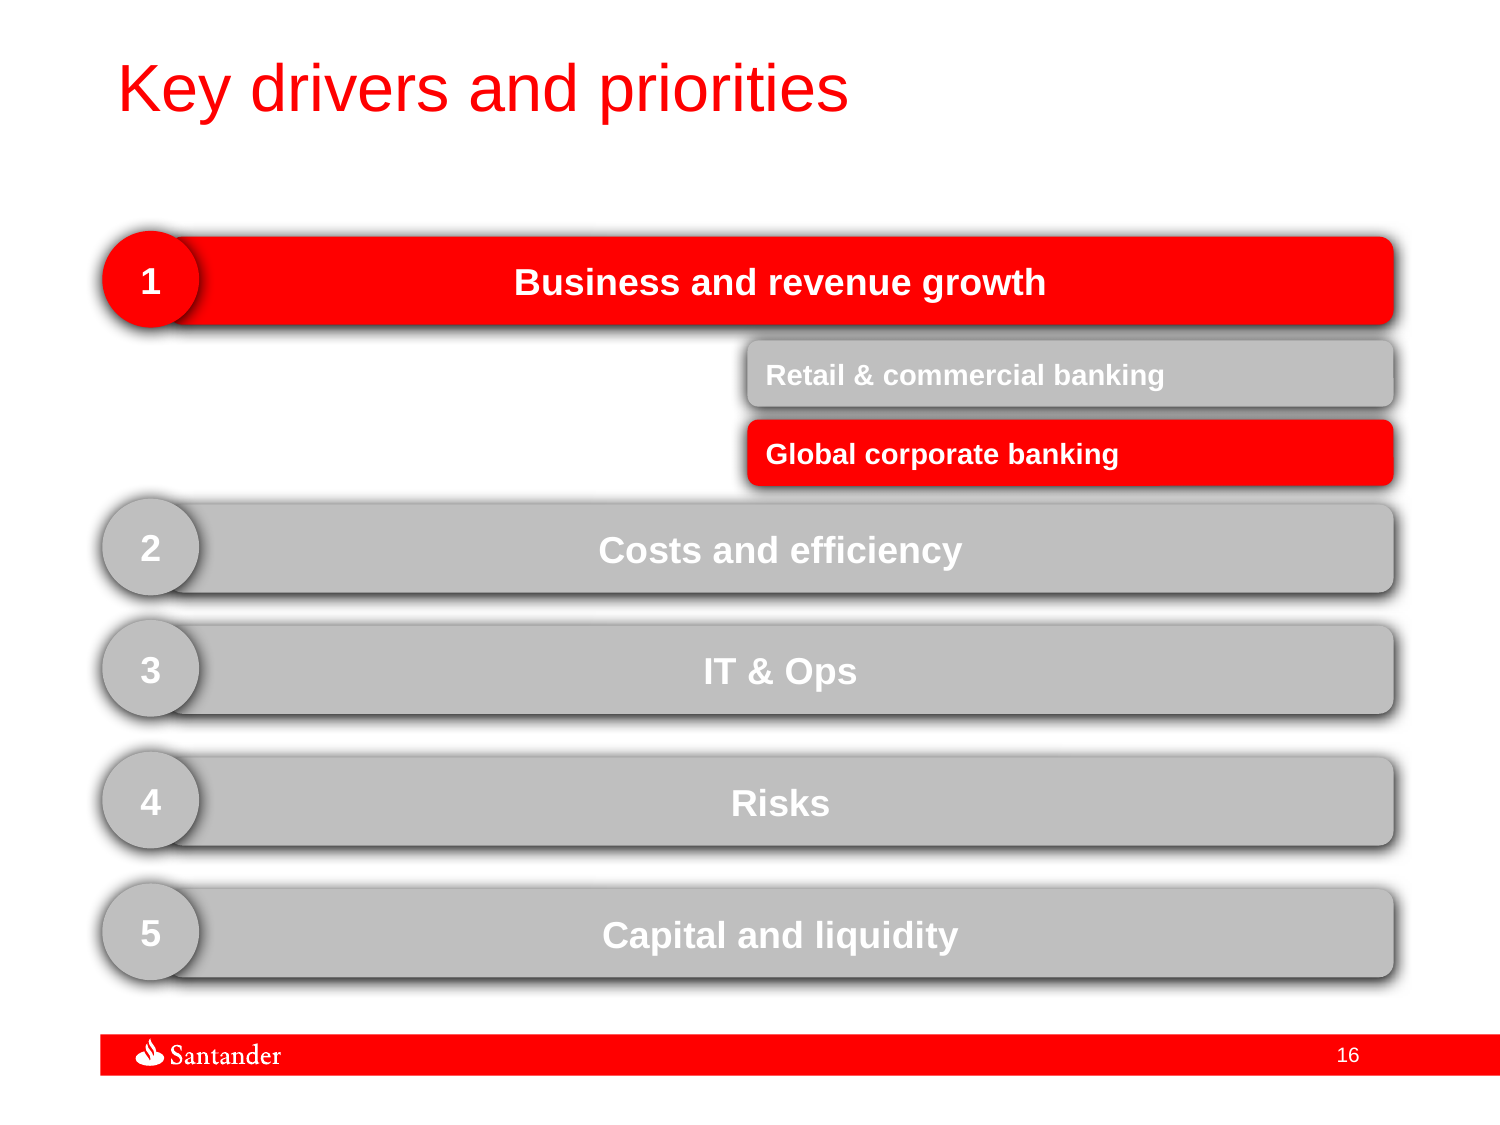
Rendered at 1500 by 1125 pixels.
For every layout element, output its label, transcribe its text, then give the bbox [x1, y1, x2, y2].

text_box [102, 619, 1394, 717]
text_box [102, 883, 1394, 981]
text_box Retail & commercial banking [746, 339, 1395, 408]
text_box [102, 498, 1394, 596]
list Key drivers and priorities [102, 46, 1397, 132]
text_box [102, 751, 1394, 849]
text_box Global corporate banking [746, 418, 1395, 487]
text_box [102, 230, 1394, 328]
